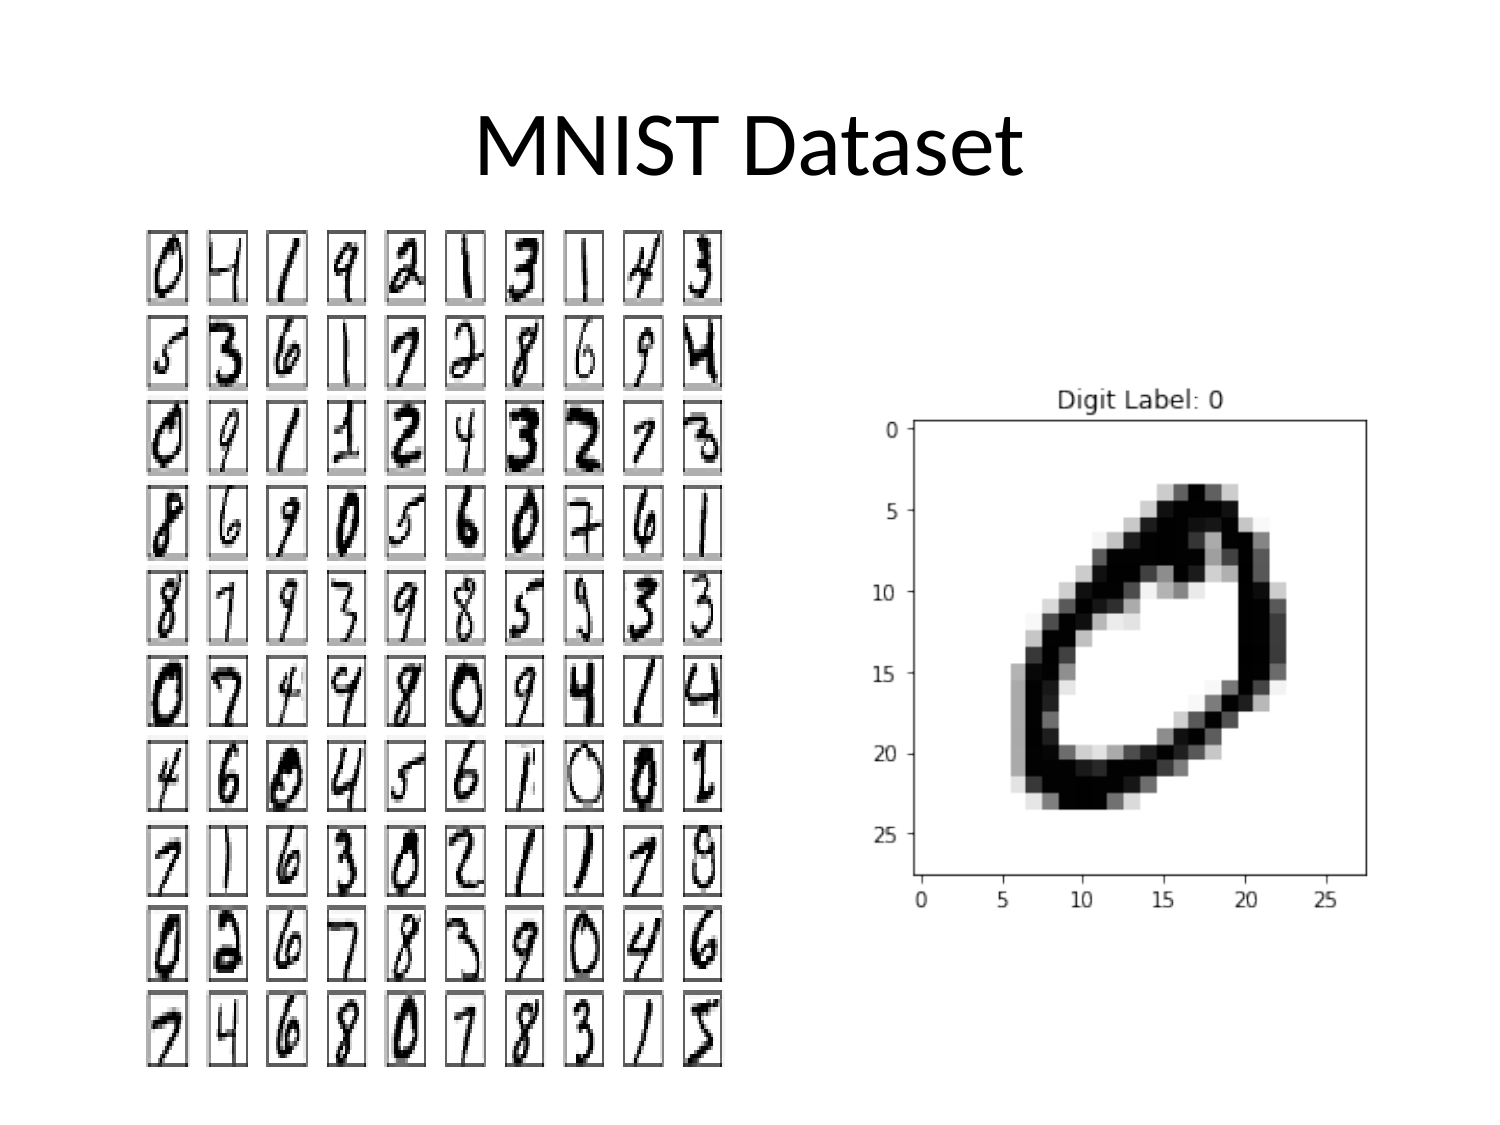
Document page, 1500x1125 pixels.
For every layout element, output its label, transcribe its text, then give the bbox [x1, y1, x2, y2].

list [117, 213, 749, 1081]
picture [857, 374, 1390, 925]
title MNIST Dataset [75, 45, 1425, 233]
